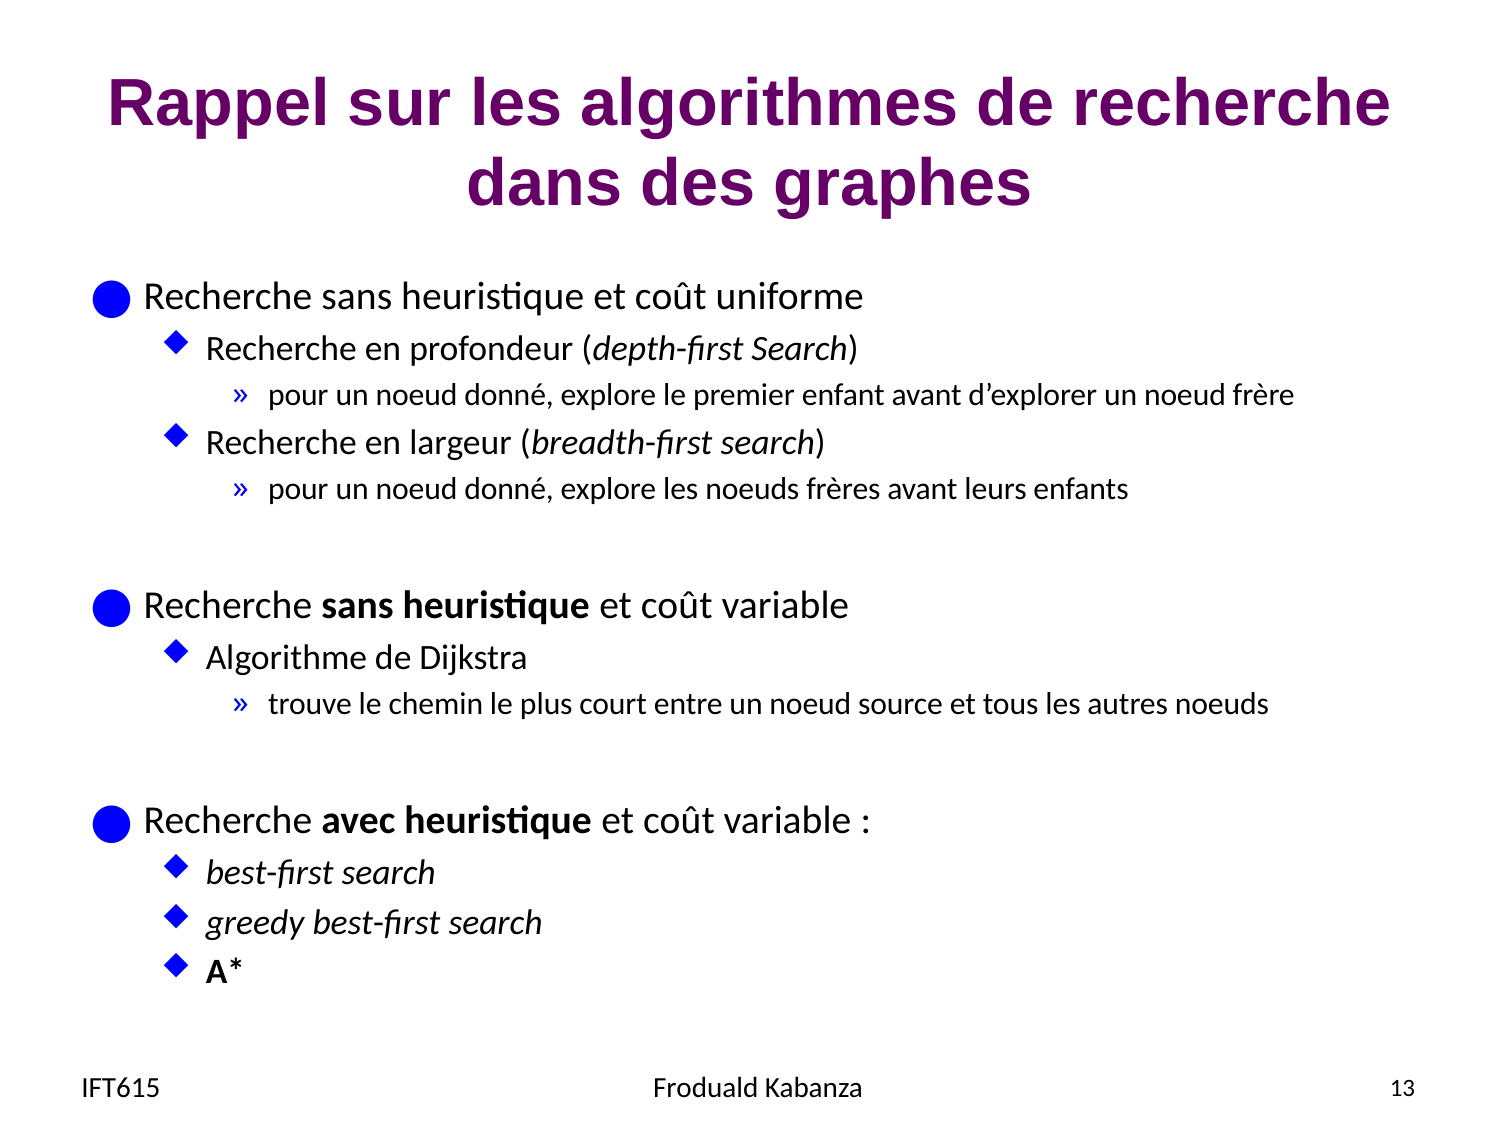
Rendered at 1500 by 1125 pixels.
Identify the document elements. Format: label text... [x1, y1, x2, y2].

slide_number 13 [1080, 1056, 1431, 1117]
slide_number IFT615 [66, 1056, 356, 1117]
list Recherche sans heuristique et coût uniforme Recherche en profondeur (depth-first Search) pour un noeud donné, explore le premier enfant avant d’explorer un noeud frère Recherche en largeur (breadth-first search) pour un noeud donné, explore les noeuds frères avant leurs enfants Recherche sans heuristique et coût variable Algorithme de Dijkstra trouve le chemin le plus court entre un noeud source et tous les autres noeuds Recherche avec heuristique et coût variable : best-first search greedy best-first search A* [75, 262, 1425, 1005]
footer Froduald Kabanza [520, 1056, 996, 1117]
title Rappel sur les algorithmes de recherche dans des graphes [75, 45, 1425, 233]
